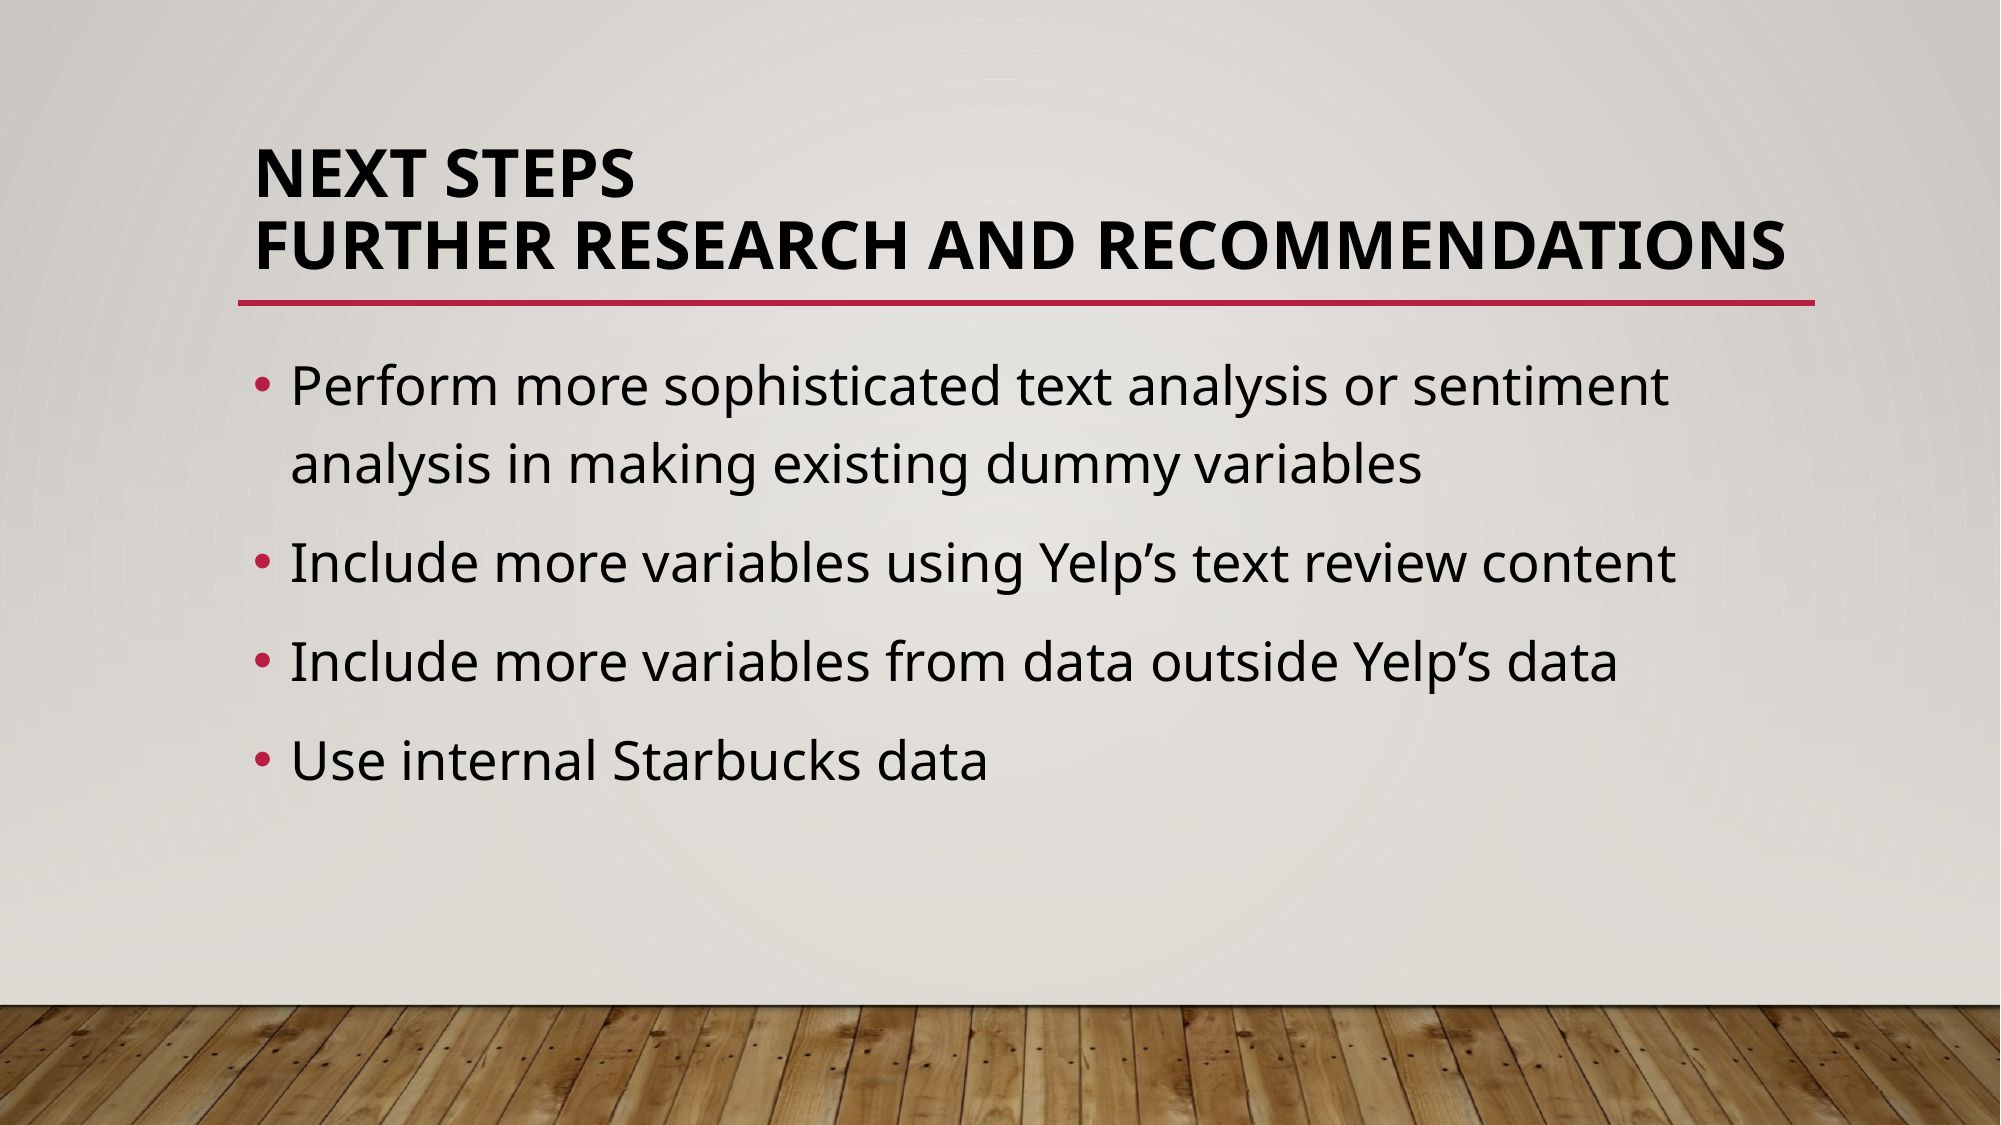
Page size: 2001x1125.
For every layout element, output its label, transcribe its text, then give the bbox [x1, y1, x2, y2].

picture [0, 1005, 2000, 1125]
list Perform more sophisticated text analysis or sentiment analysis in making existing dummy variables Include more variables using Yelp’s text review content Include more variables from data outside Yelp’s data Use internal Starbucks data [238, 330, 1814, 897]
title NEXT STEPS Further research and recommendations [238, 131, 1814, 305]
